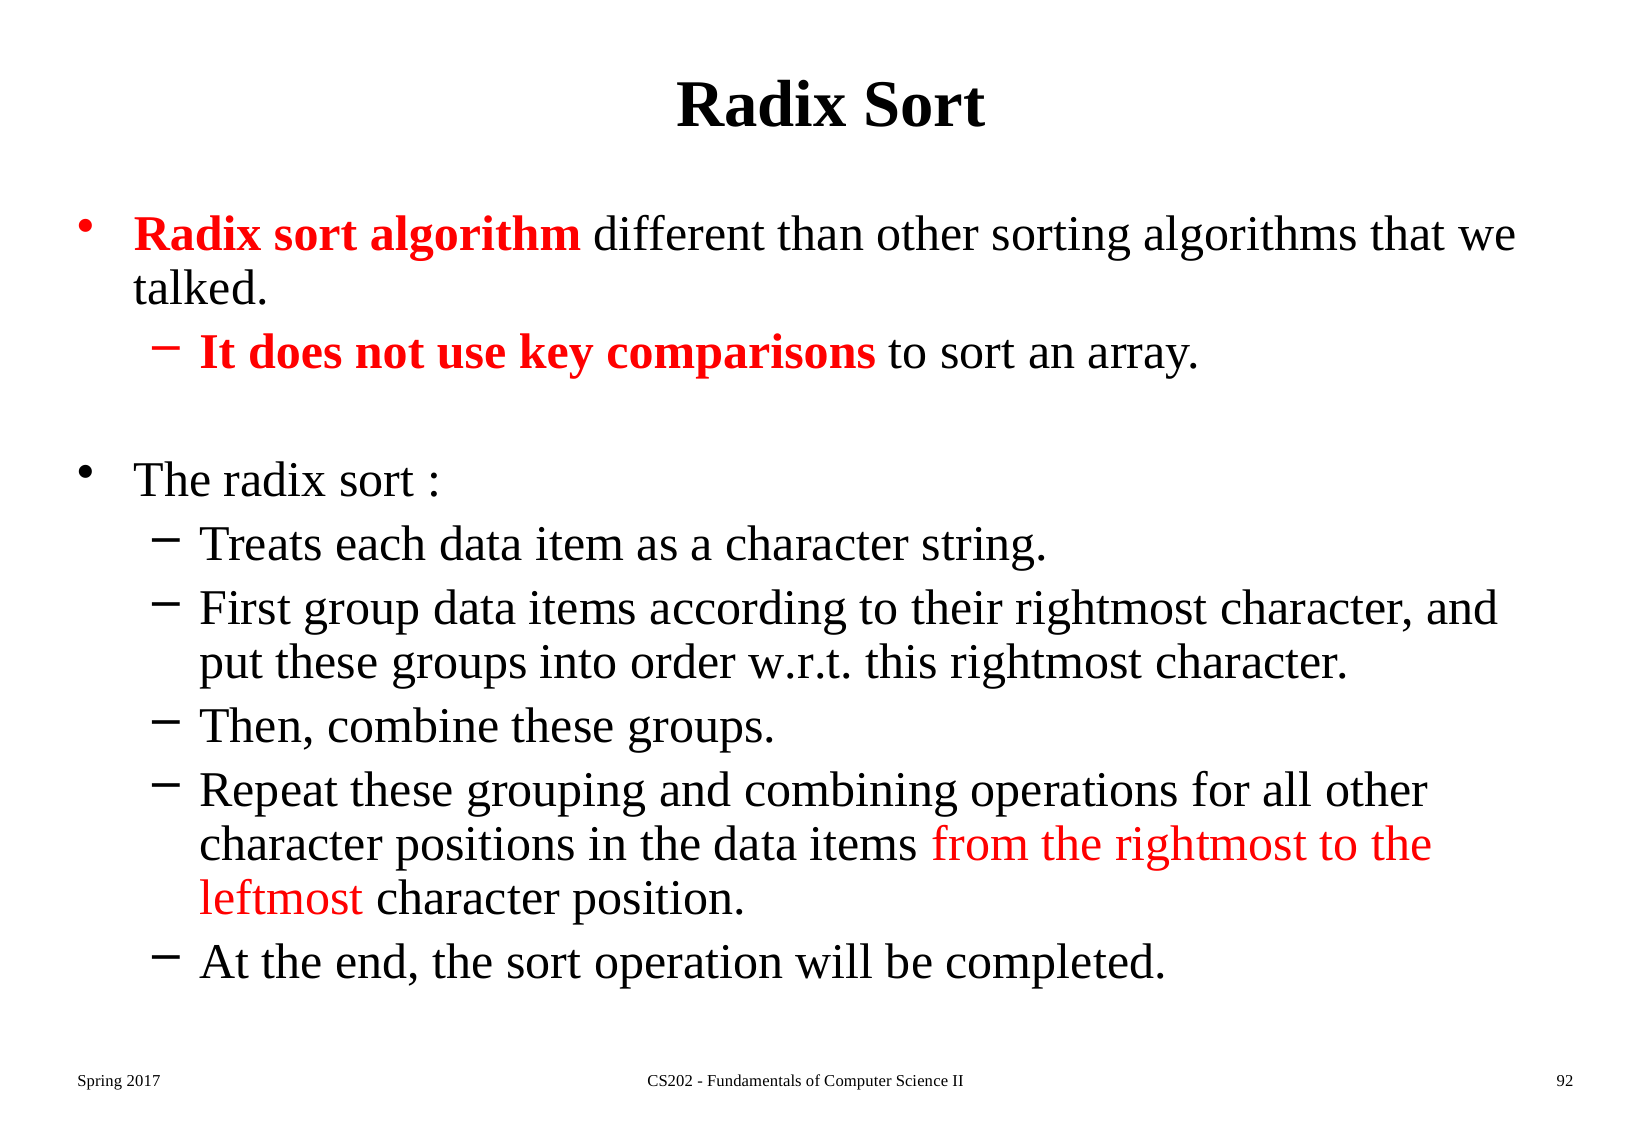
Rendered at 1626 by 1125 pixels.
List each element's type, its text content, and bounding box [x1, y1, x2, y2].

footer CS202 - Fundamentals of Computer Science II [500, 1062, 1111, 1101]
slide_number 92 [1249, 1062, 1589, 1101]
list Radix sort algorithm different than other sorting algorithms that we talked. It does not use key comparisons to sort an array. The radix sort : Treats each data item as a character string. First group data items according to their rightmost character, and put these groups into order w.r.t. this rightmost character. Then, combine these groups. Repeat these grouping and combining operations for all other character positions in the data items from the rightmost to the leftmost character position. At the end, the sort operation will be completed. [62, 200, 1588, 1038]
slide_number Spring 2017 [62, 1062, 402, 1101]
title Radix Sort [62, 24, 1600, 175]
